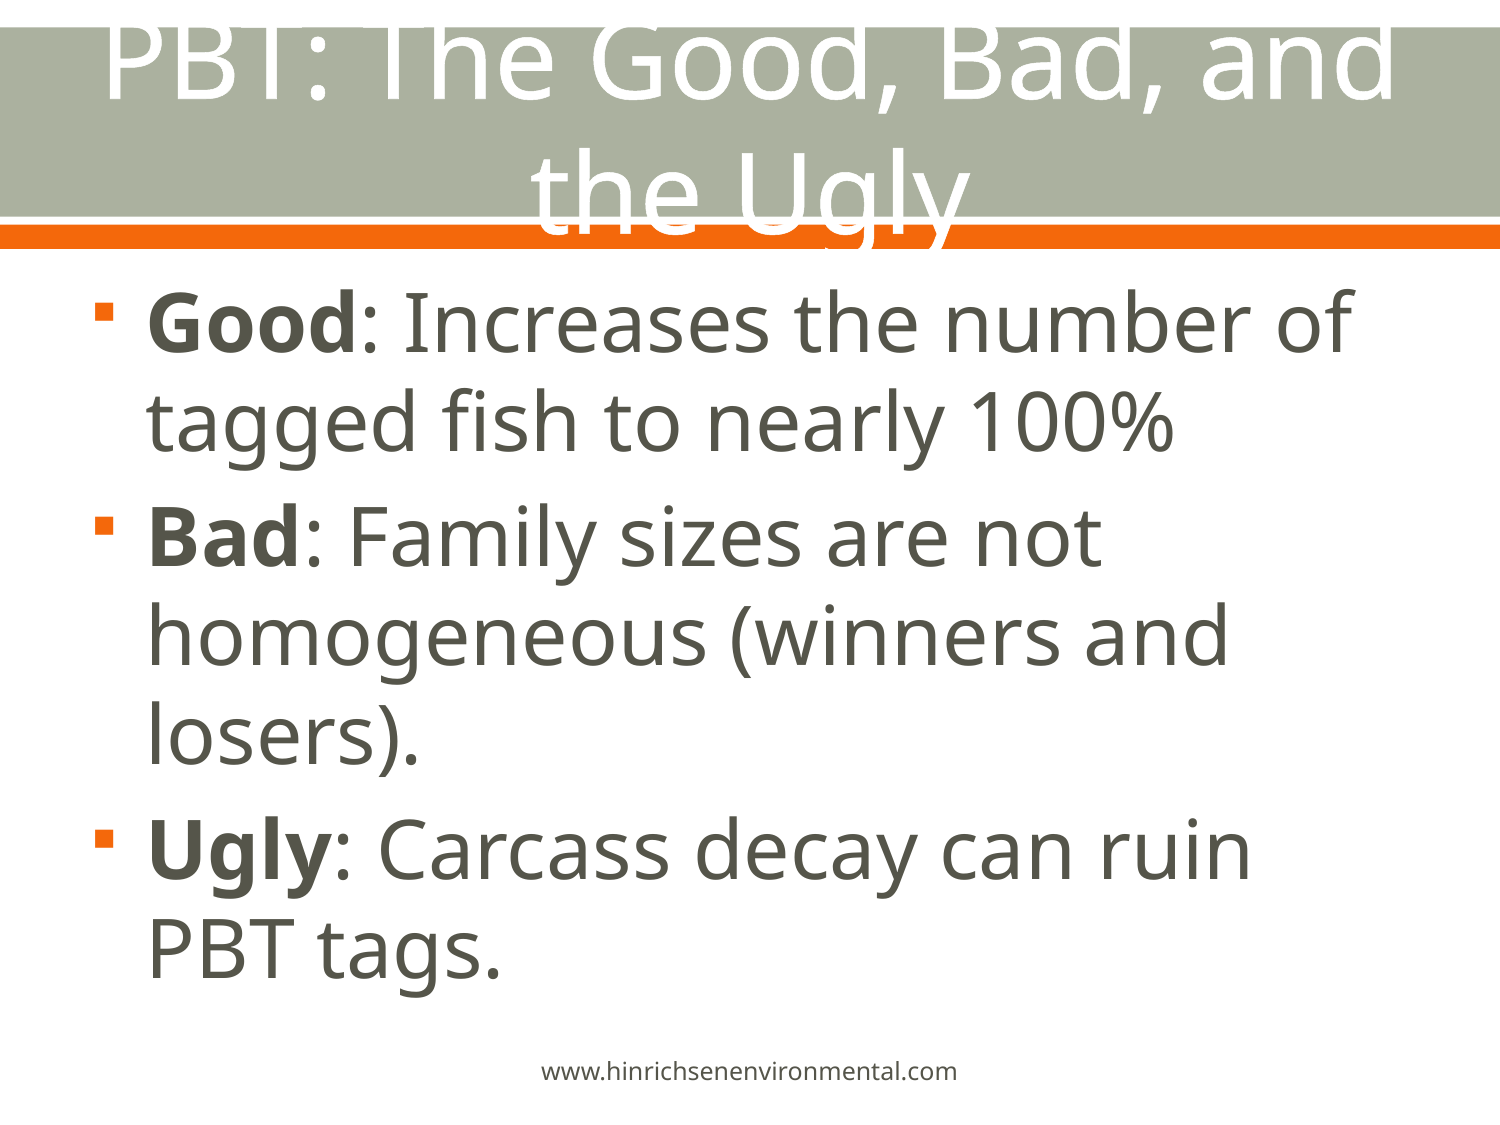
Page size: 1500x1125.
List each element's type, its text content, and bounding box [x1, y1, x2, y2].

title PBT: The Good, Bad, and the Ugly [75, 29, 1425, 213]
list Good: Increases the number of tagged fish to nearly 100% Bad: Family sizes are not homogeneous (winners and losers). Ugly: Carcass decay can ruin PBT tags. [75, 262, 1425, 1005]
footer www.hinrichsenenvironmental.com [512, 1042, 988, 1103]
